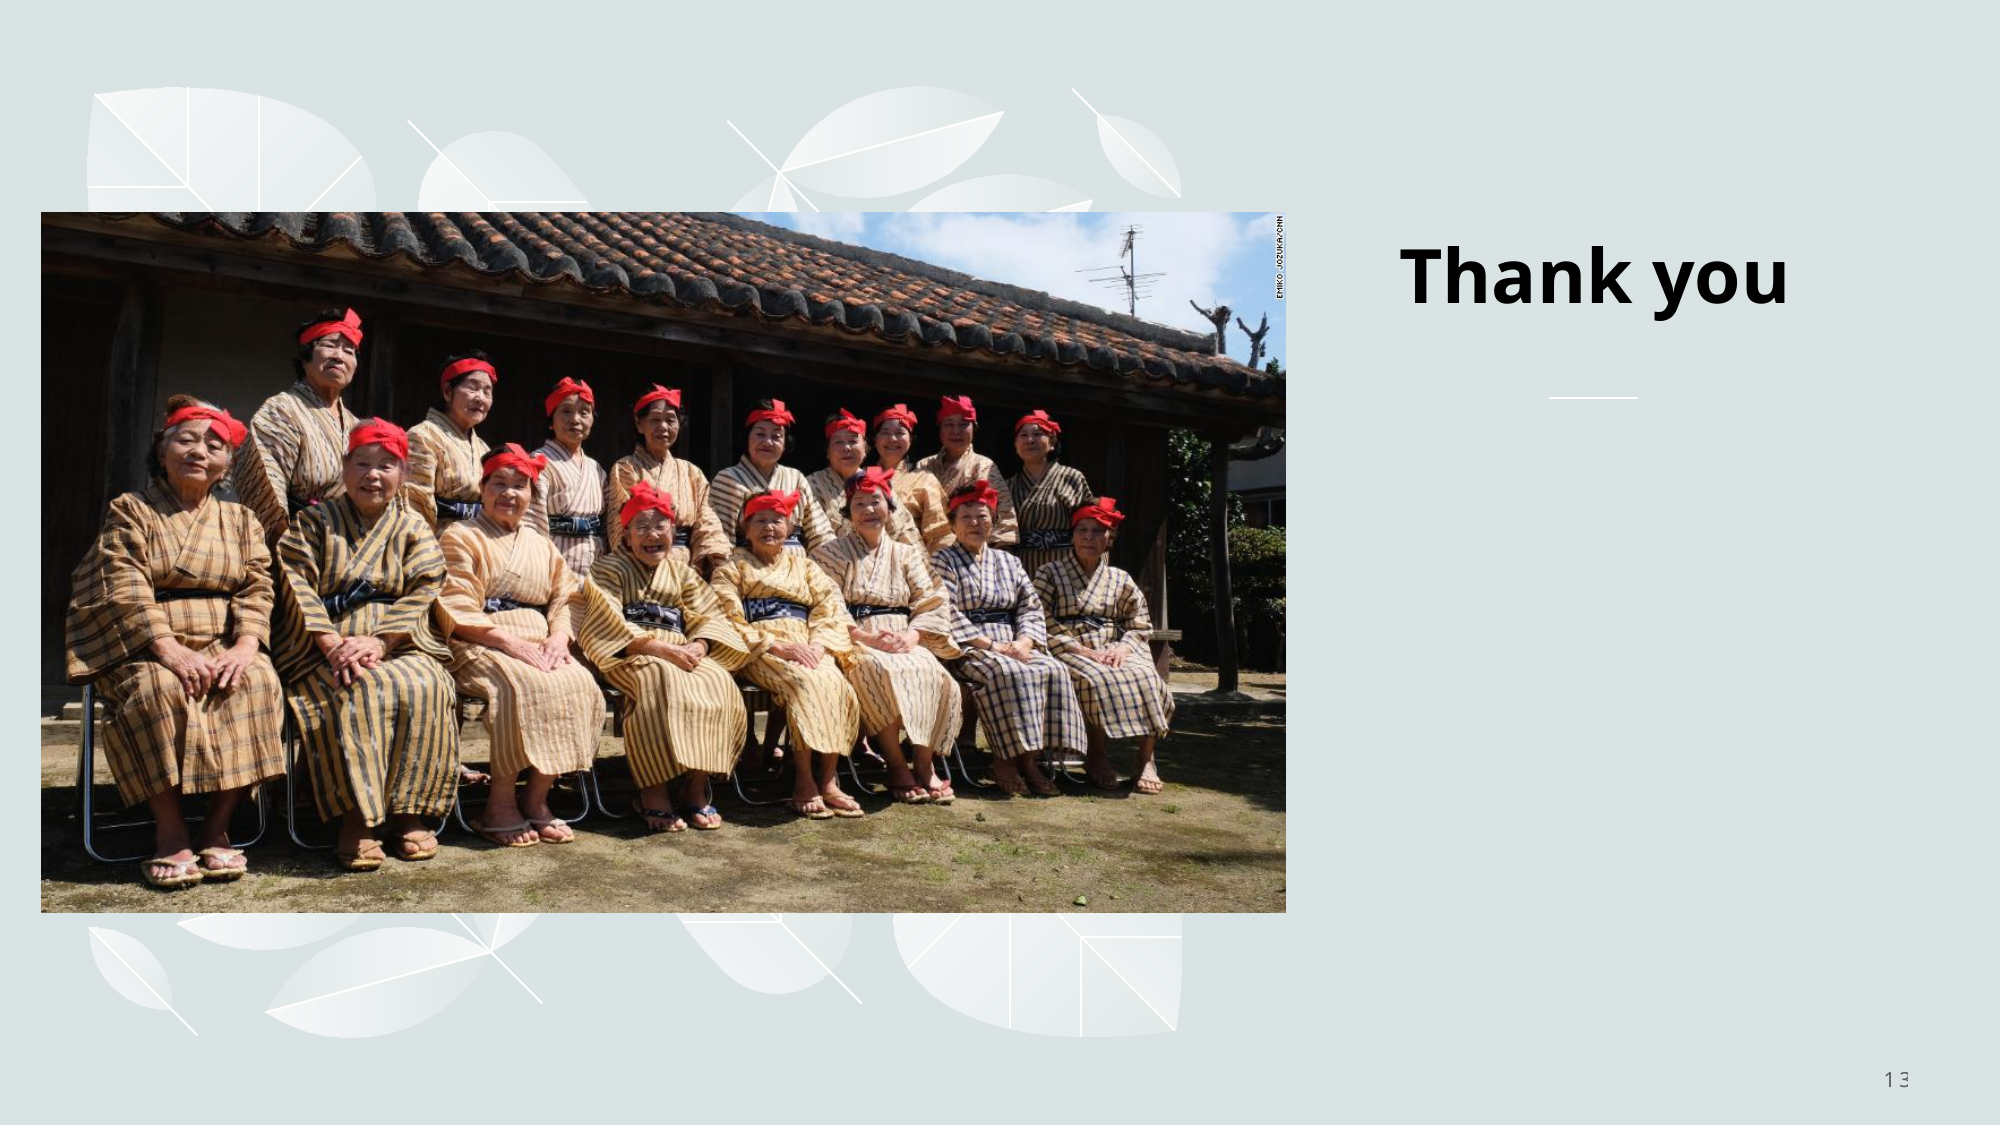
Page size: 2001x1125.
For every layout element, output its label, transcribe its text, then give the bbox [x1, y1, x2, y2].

title Thank you [1278, 87, 1912, 327]
picture [41, 212, 1286, 913]
slide_number 13 [1637, 1042, 1927, 1119]
